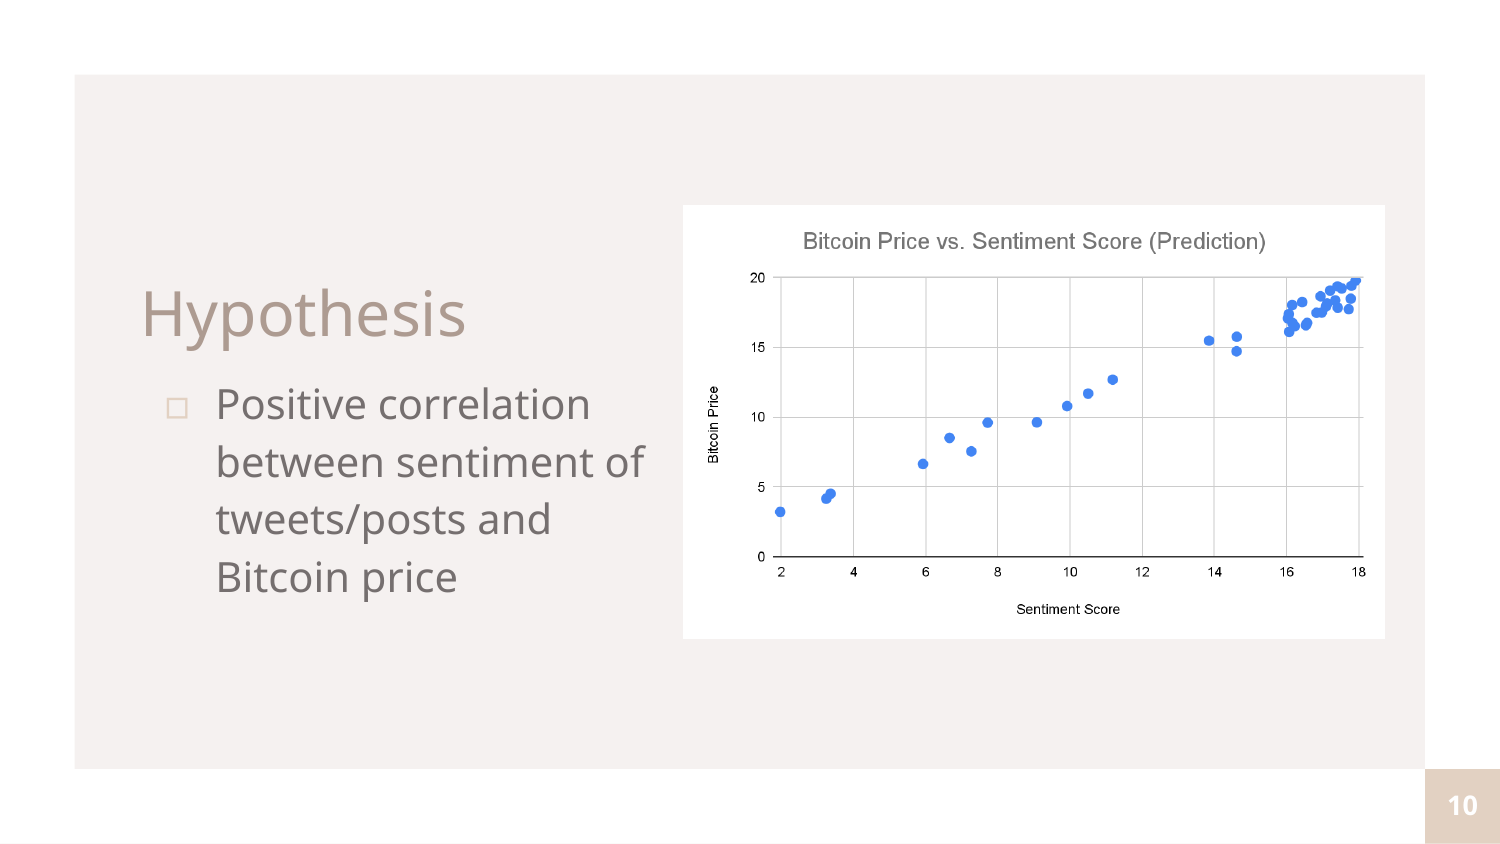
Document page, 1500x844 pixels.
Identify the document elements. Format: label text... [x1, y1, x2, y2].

title Hypothesis [140, 282, 665, 349]
picture [682, 204, 1385, 639]
subtitle Positive correlation between sentiment of tweets/posts and Bitcoin price [140, 370, 665, 562]
slide_number ‹#› [1425, 769, 1500, 844]
